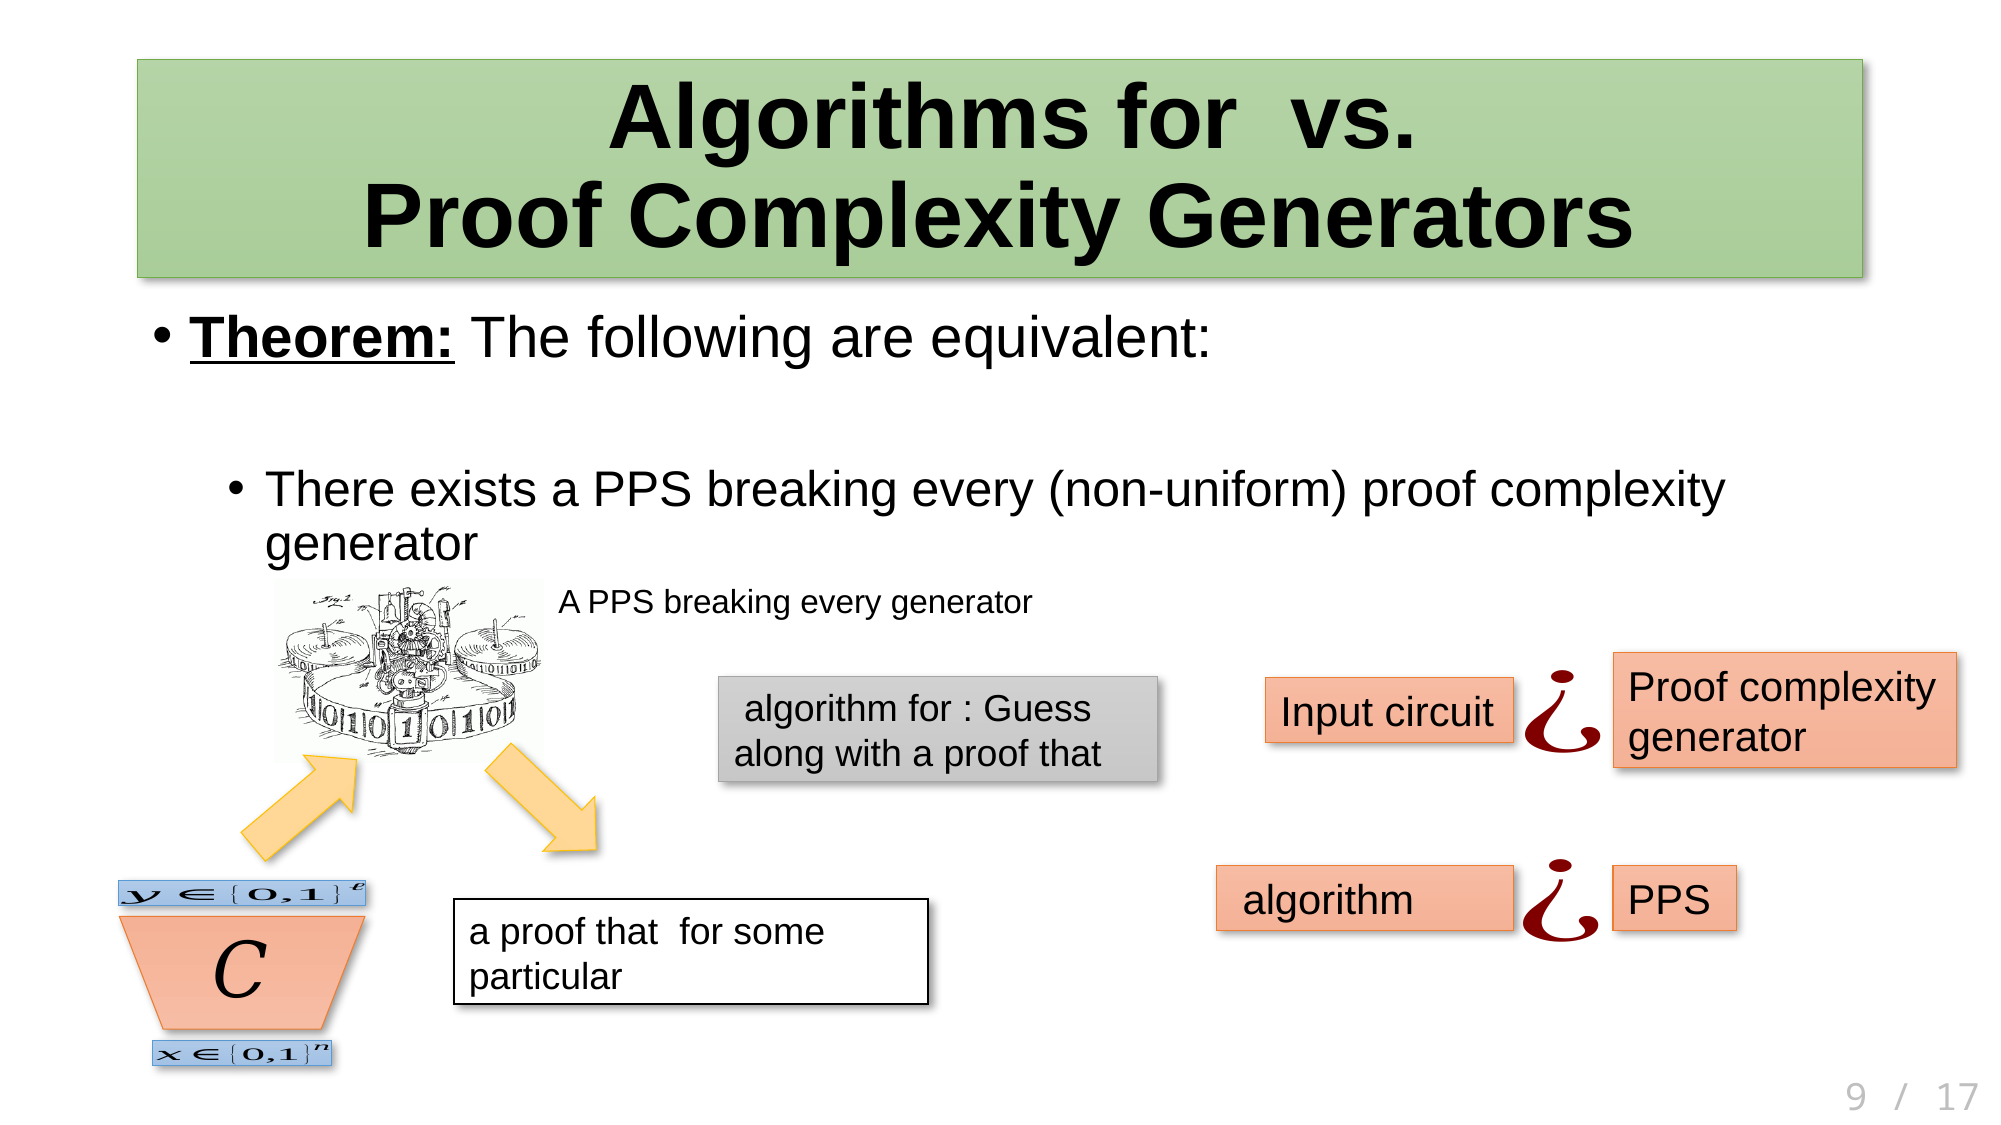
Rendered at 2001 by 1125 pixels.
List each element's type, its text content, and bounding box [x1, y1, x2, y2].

text_box [484, 763, 597, 852]
picture [274, 578, 544, 763]
text_box PPS [1612, 865, 1737, 931]
text_box 9 / 17 [1807, 1065, 2000, 1125]
text_box [240, 763, 357, 862]
text_box Input circuit [1265, 677, 1514, 743]
text_box Proof complexity generator [1613, 652, 1957, 768]
text_box A PPS breaking every generator [543, 573, 1058, 628]
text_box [119, 880, 365, 1066]
